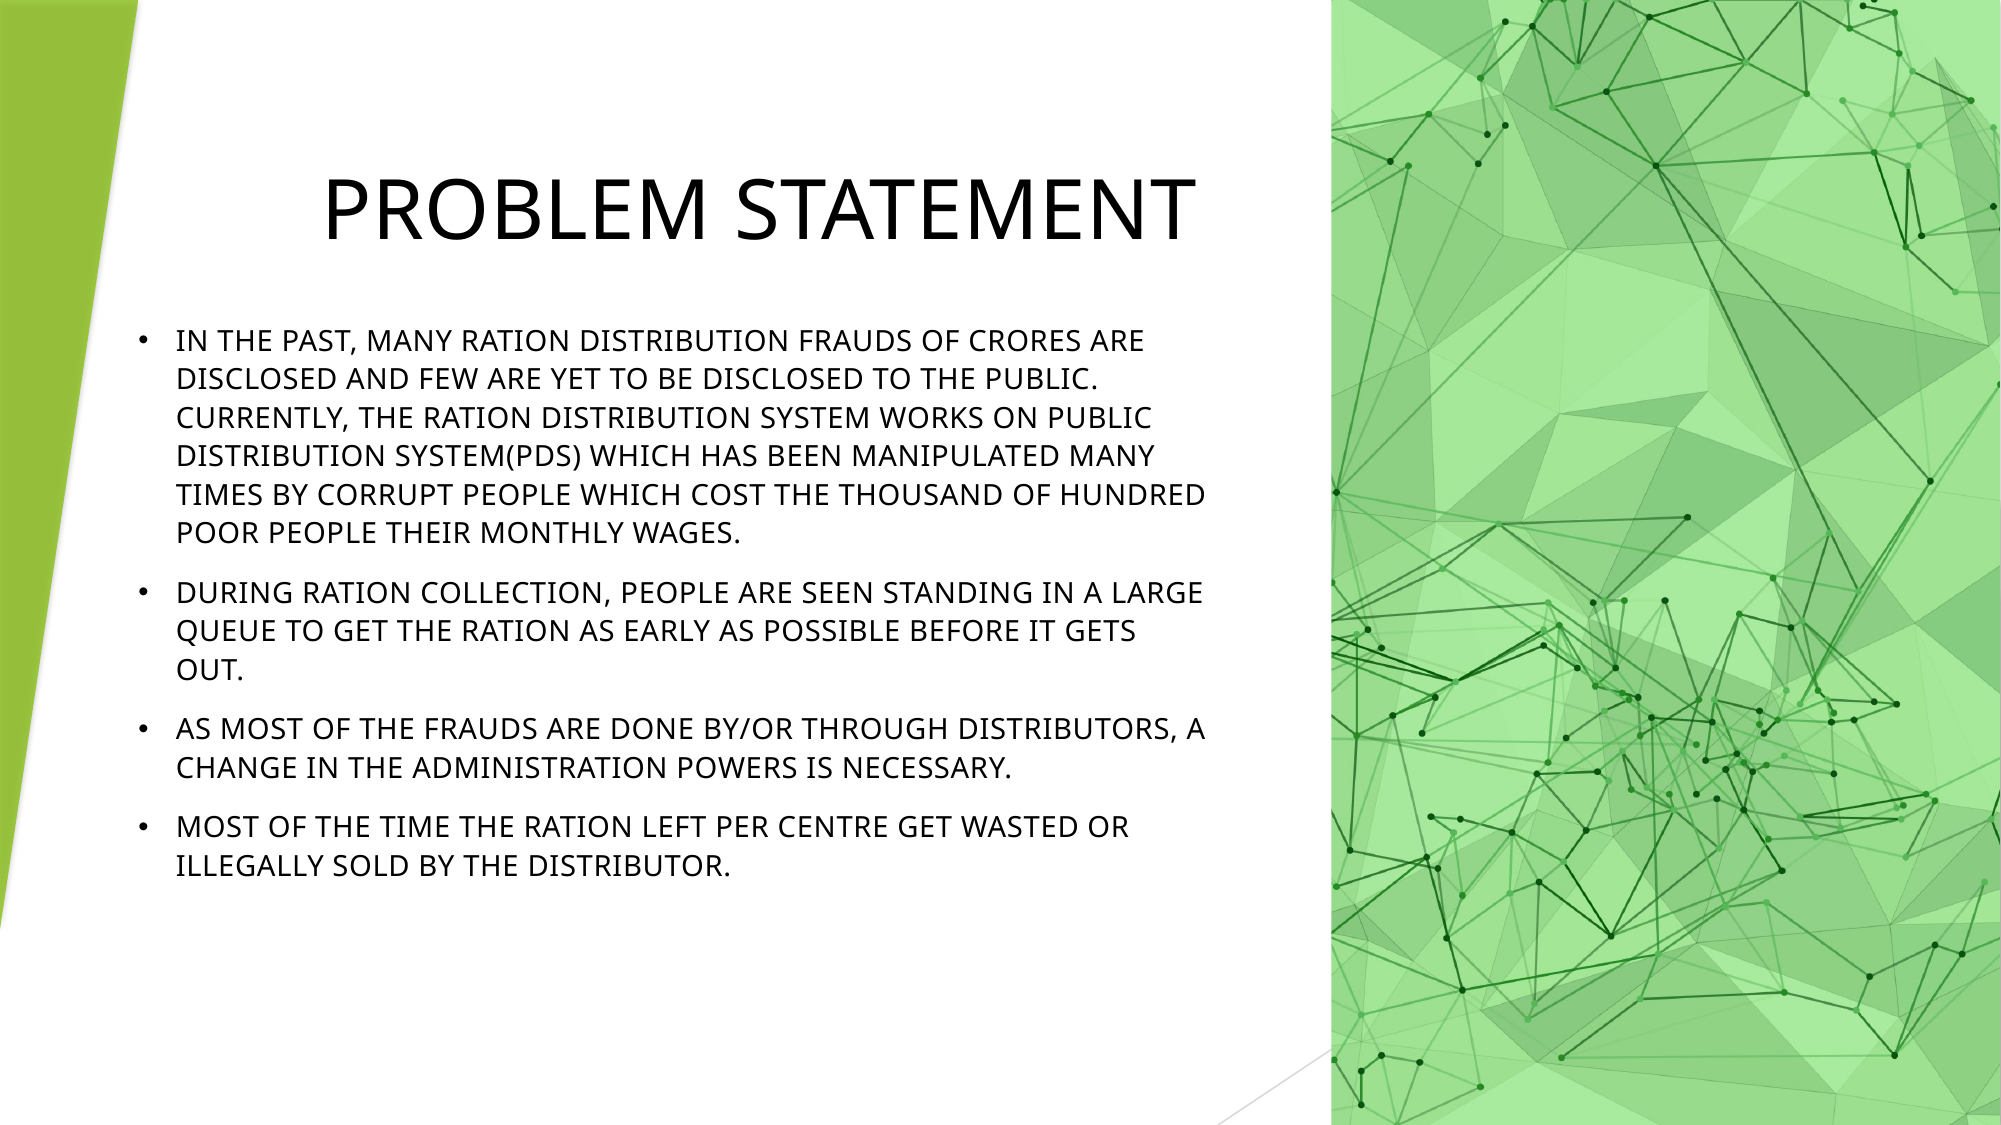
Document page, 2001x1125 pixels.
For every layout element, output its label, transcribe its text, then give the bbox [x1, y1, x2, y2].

text_box In the past, many ration distribution frauds of crores are disclosed and few are yet to be disclosed to the public. Currently, the ration distribution system works on Public Distribution System(PDS) which has been manipulated many times by corrupt people which cost the thousand of hundred poor people their monthly wages. During ration collection, people are seen standing in a large queue to get the ration as early as possible before it gets out. As most of the frauds are done by/or through distributors, a change in the administration powers is necessary. Most of the time the ration left per Centre get wasted or illegally sold by the distributor. [114, 310, 1225, 1048]
title Problem Statement [113, 148, 1213, 375]
picture [1330, 0, 2000, 1125]
